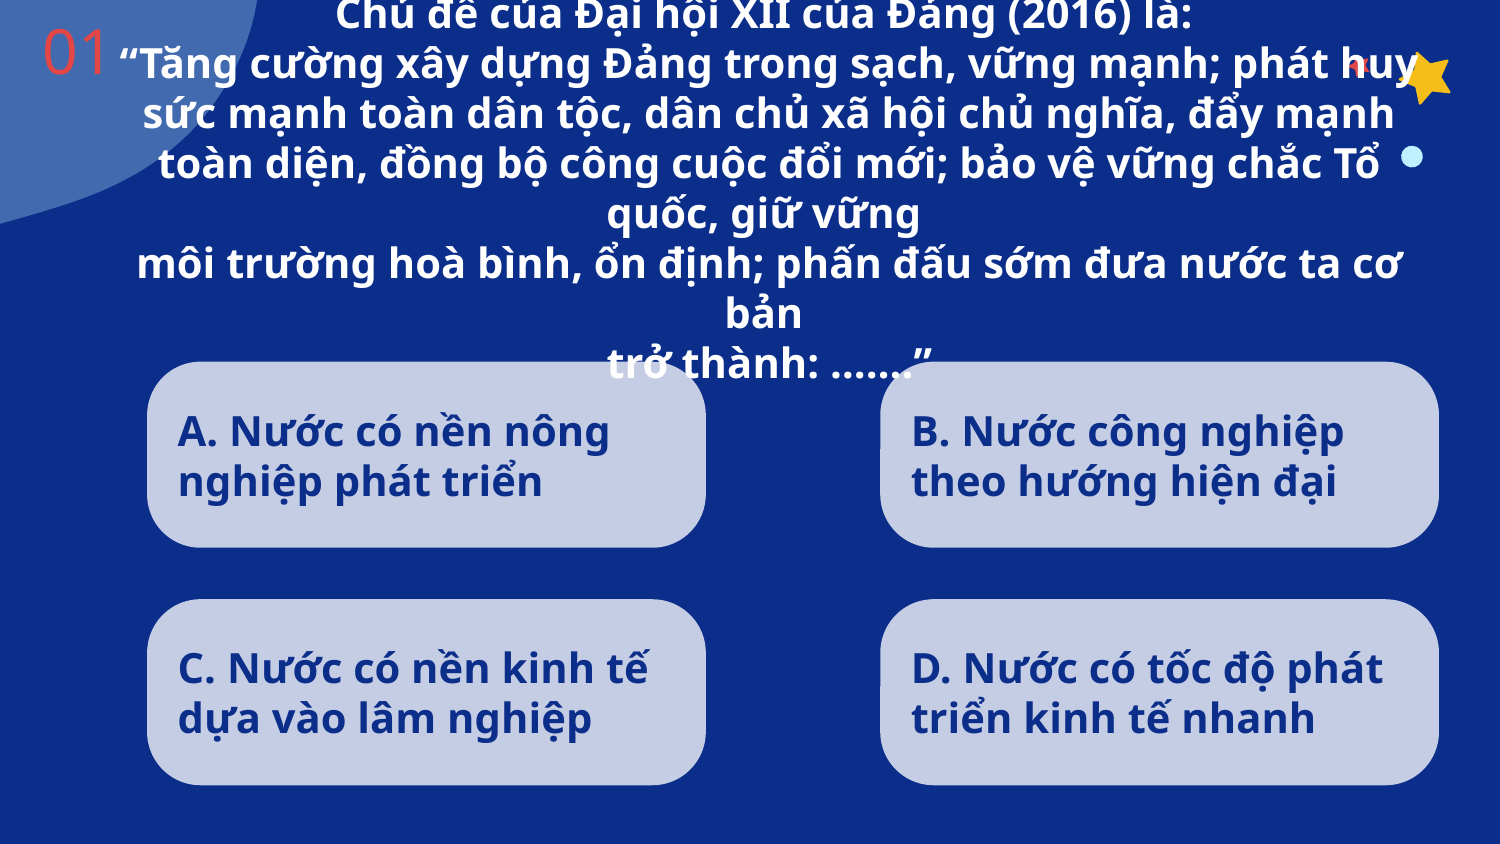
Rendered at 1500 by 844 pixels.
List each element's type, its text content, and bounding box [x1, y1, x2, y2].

text_box 01 [10, 18, 147, 82]
text_box D. Nước có tốc độ phát triển kinh tế nhanh [880, 599, 1439, 786]
title Chủ đề của Đại hội XII của Đảng (2016) là: “Tăng cường xây dựng Đảng trong sạch, vững mạnh; phát huy sức mạnh toàn dân tộc, dân chủ xã hội chủ nghĩa, đẩy mạnh toàn diện, đồng bộ công cuộc đổi mới; bảo vệ vững chắc Tổ quốc, giữ vững môi trường hoà bình, ổn định; phấn đấu sớm đưa nước ta cơ bản trở thành: …….” [99, 56, 1439, 268]
text_box A. Nước có nền nông nghiệp phát triển [147, 361, 706, 548]
text_box C. Nước có nền kinh tế dựa vào lâm nghiệp [147, 599, 706, 786]
text_box B. Nước công nghiệp theo hướng hiện đại [880, 361, 1439, 548]
